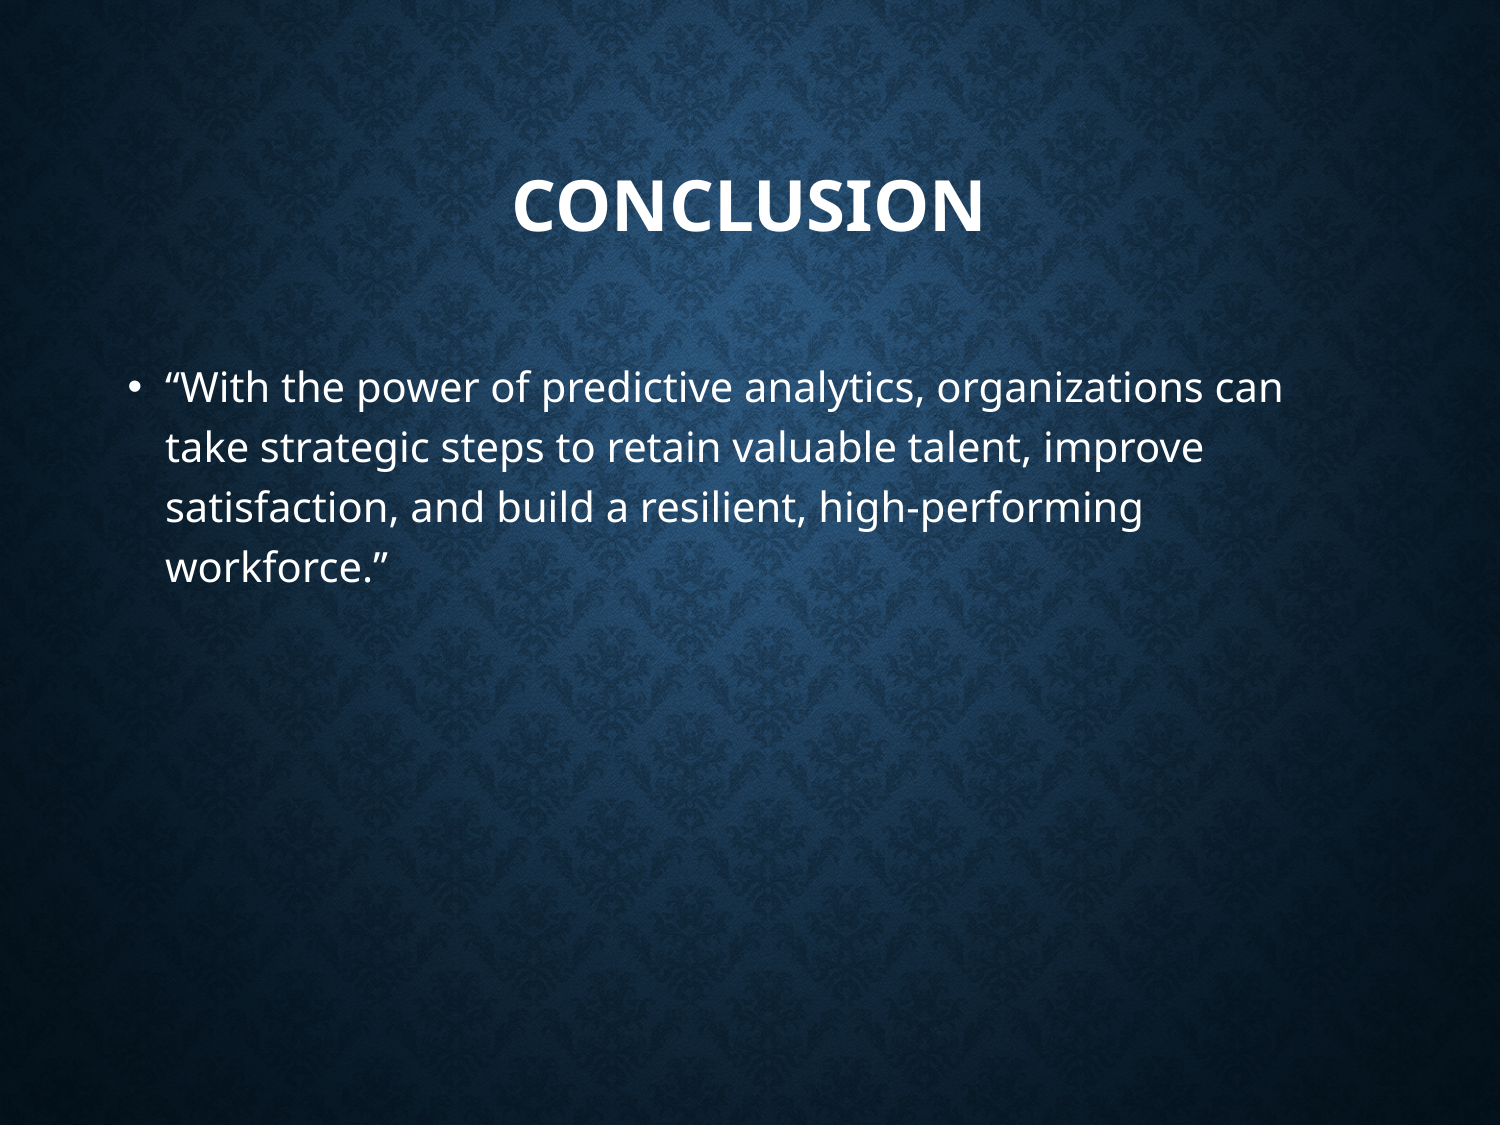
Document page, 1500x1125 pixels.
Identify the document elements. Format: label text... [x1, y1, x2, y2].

title Conclusion [112, 99, 1387, 318]
list “With the power of predictive analytics, organizations can take strategic steps to retain valuable talent, improve satisfaction, and build a resilient, high-performing workforce.” [112, 343, 1387, 950]
